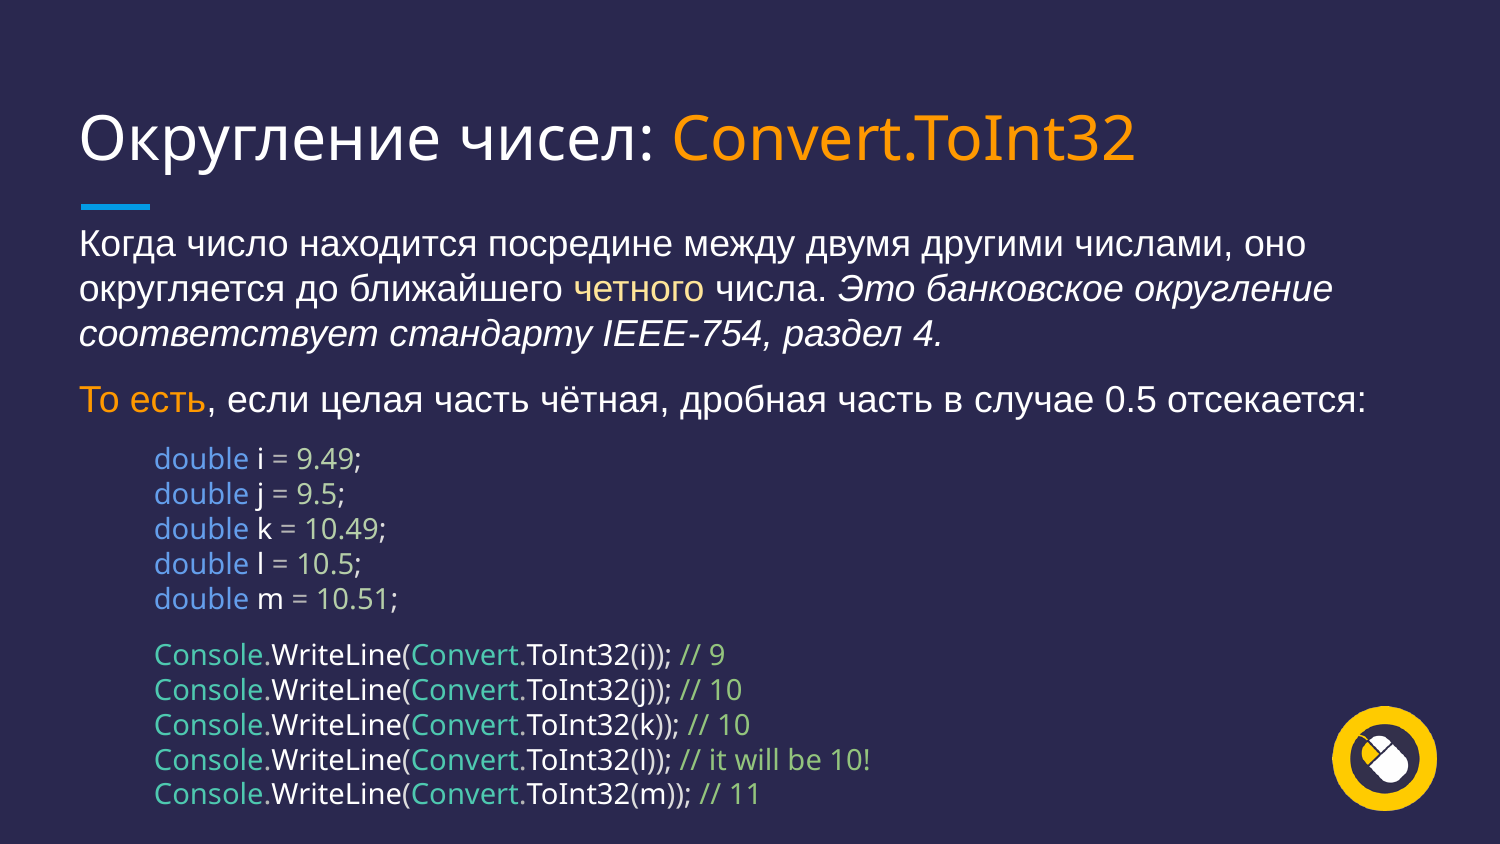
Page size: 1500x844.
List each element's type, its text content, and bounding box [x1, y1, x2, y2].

title Округление чисел: Convert.ToInt32 [63, 75, 1437, 188]
picture [1332, 706, 1437, 811]
list Когда число находится посредине между двумя другими числами, оно округляется до ближайшего четного числа. Это банковское округление соответствует стандарту IEEE-754, раздел 4. То есть, если целая часть чётная, дробная часть в случае 0.5 отсекается: double i = 9.49; double j = 9.5; double k = 10.49; double l = 10.5; double m = 10.51; Console.WriteLine(Convert.ToInt32(i)); // 9 Console.WriteLine(Convert.ToInt32(j)); // 10 Console.WriteLine(Convert.ToInt32(k)); // 10 Console.WriteLine(Convert.ToInt32(l)); // it will be 10! Console.WriteLine(Convert.ToInt32(m)); // 11 [63, 203, 1437, 844]
